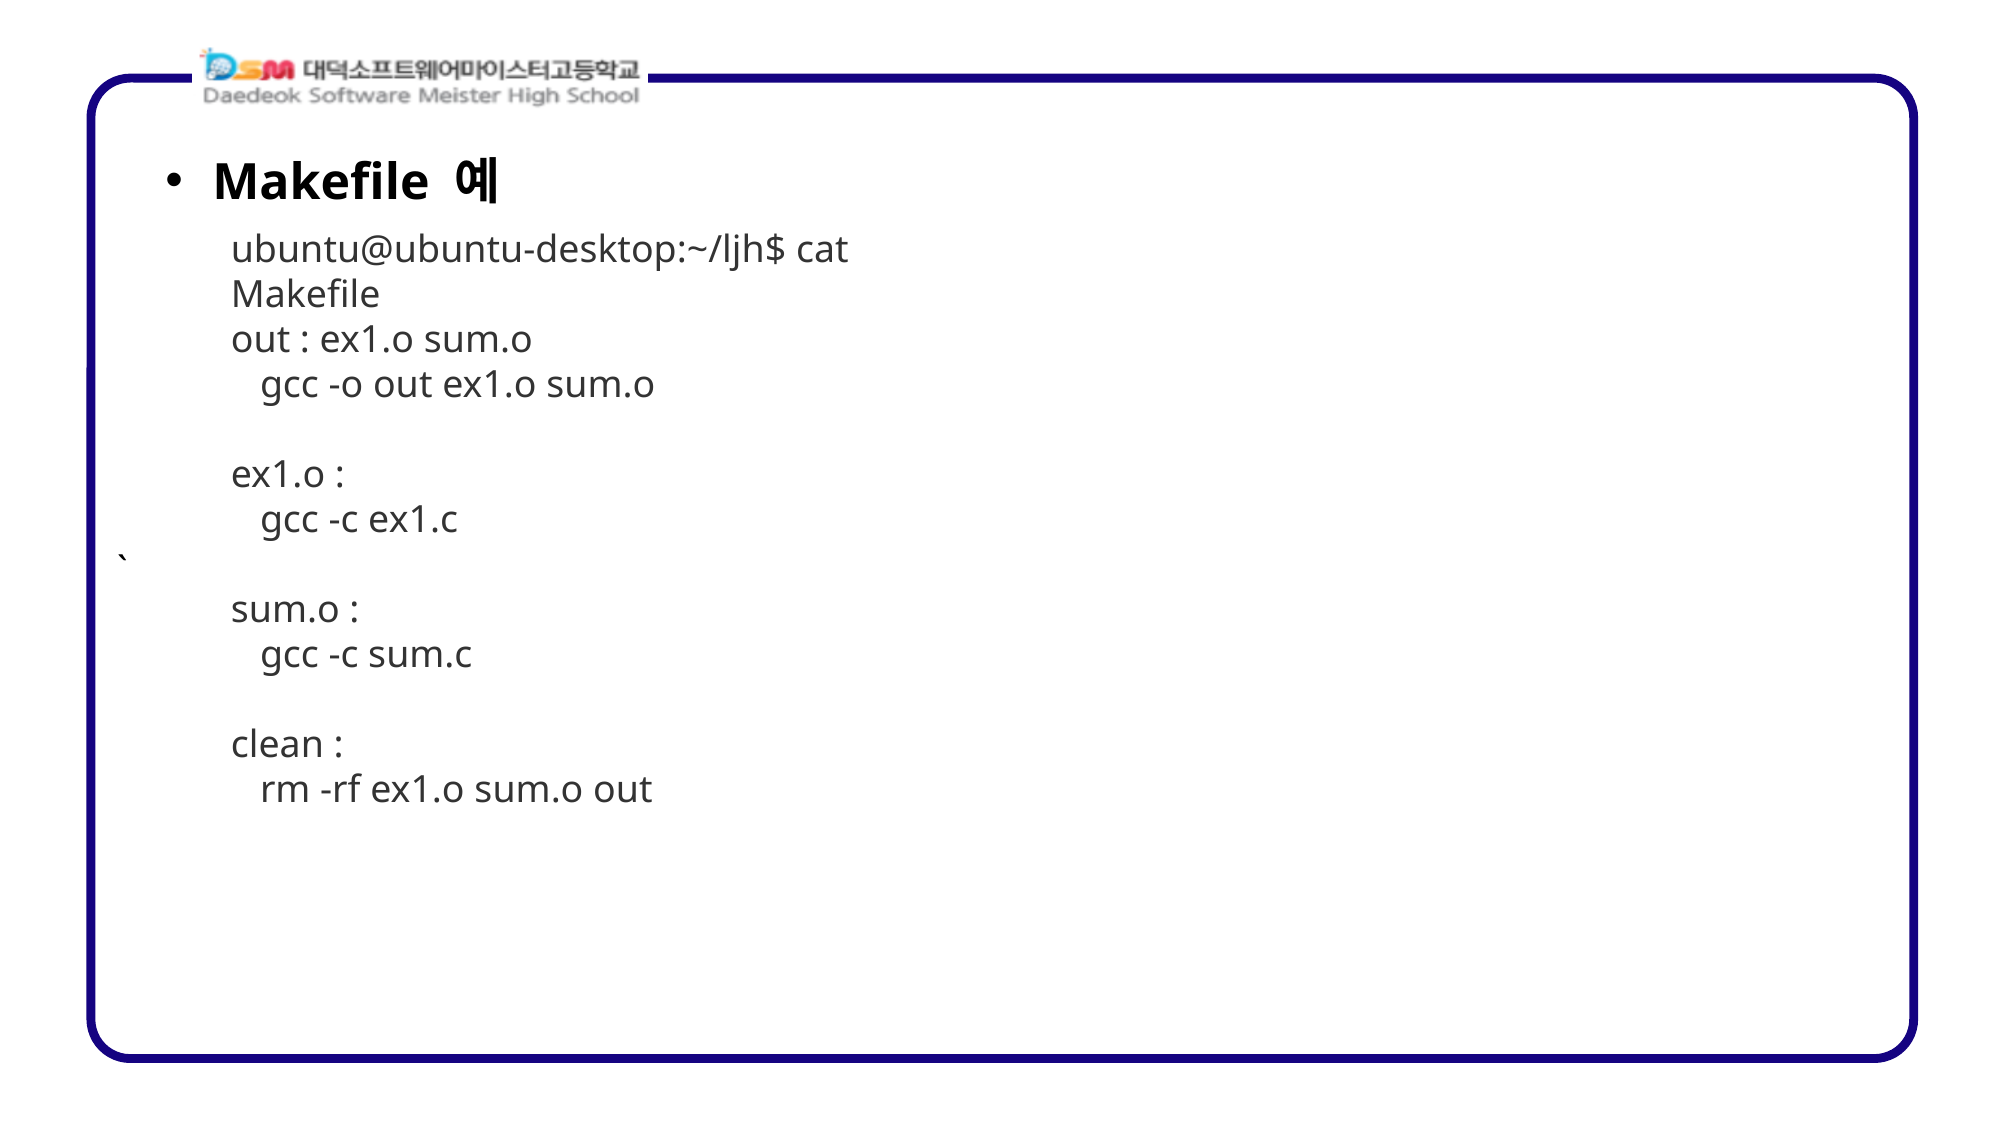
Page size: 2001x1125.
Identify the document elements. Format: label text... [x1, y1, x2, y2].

text_box Makefile 예 [150, 141, 516, 217]
picture [192, 38, 648, 118]
text_box ubuntu@ubuntu-desktop:~/ljh$ cat Makefile out : ex1.o sum.o gcc -o out ex1.o sum.o ex1.o : gcc -c ex1.c sum.o : gcc -c sum.c clean : rm -rf ex1.o sum.o out [216, 217, 1000, 818]
